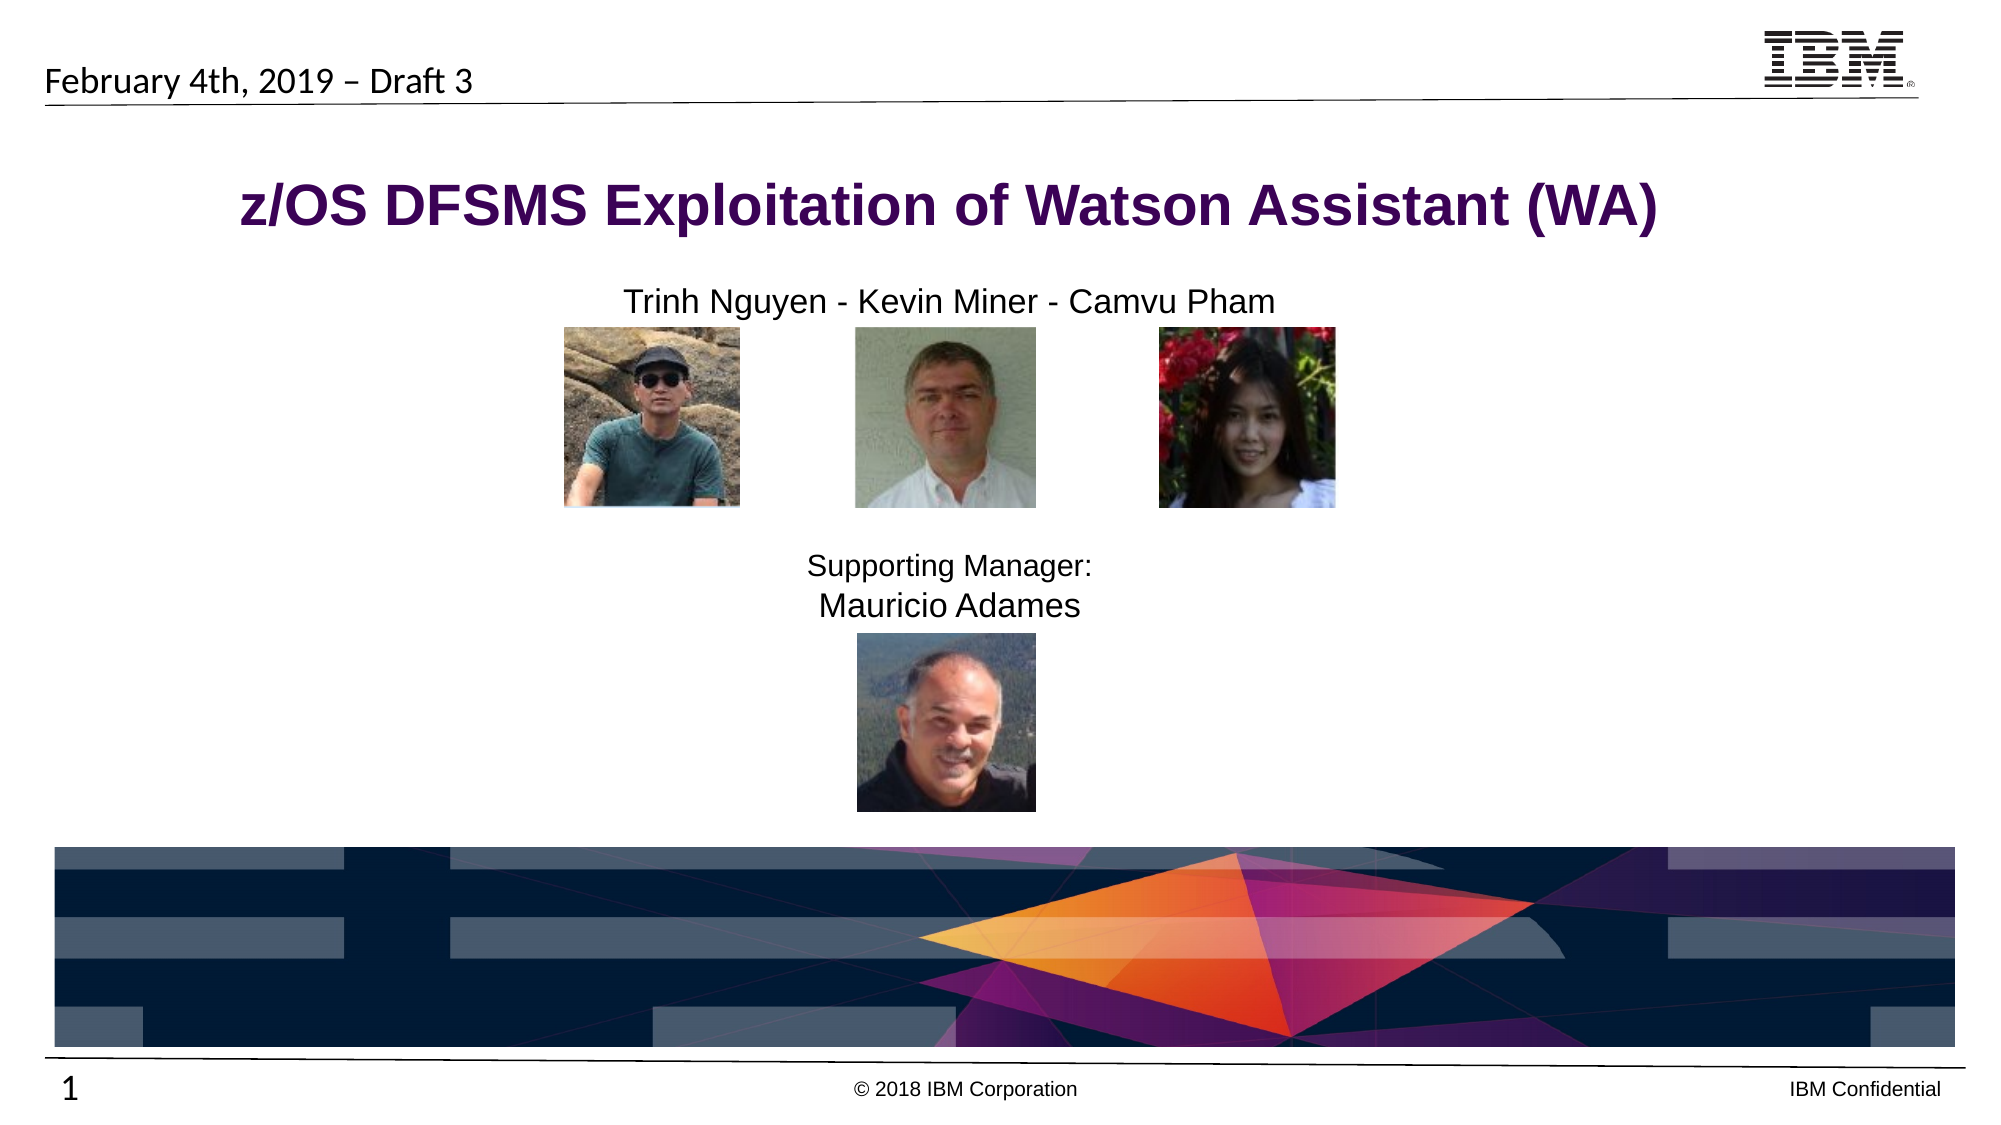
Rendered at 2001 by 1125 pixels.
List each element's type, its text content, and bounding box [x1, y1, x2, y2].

text_box February 4th, 2019 – Draft 3 [29, 48, 608, 154]
picture [857, 633, 1036, 812]
picture [854, 326, 1036, 508]
title z/OS DFSMS Exploitation of Watson Assistant (WA) [104, 111, 1795, 246]
picture [54, 847, 1955, 1047]
subtitle Trinh Nguyen - Kevin Miner - Camvu Pham Supporting Manager: Mauricio Adames [159, 264, 1741, 635]
picture [564, 327, 740, 508]
picture [1159, 327, 1339, 508]
